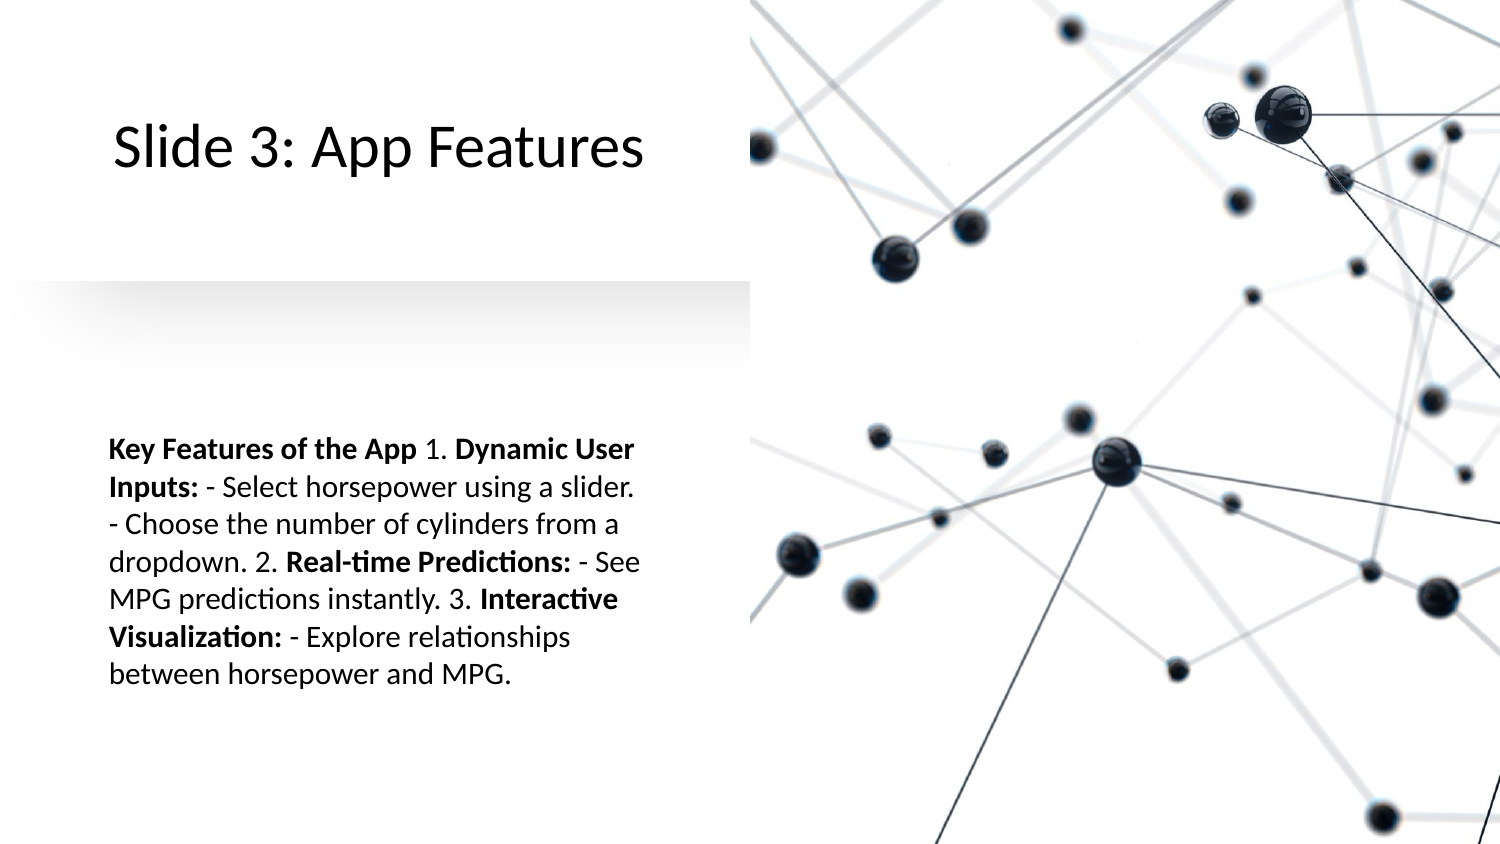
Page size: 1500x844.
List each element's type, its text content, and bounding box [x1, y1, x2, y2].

title Slide 3: App Features [93, 43, 666, 243]
text_box [0, 283, 744, 844]
picture [749, 0, 1500, 844]
list Key Features of the App 1. Dynamic User Inputs: - Select horsepower using a slider. - Choose the number of cylinders from a dropdown. 2. Real-time Predictions: - See MPG predictions instantly. 3. Interactive Visualization: - Explore relationships between horsepower and MPG. [93, 337, 666, 782]
text_box [0, 0, 747, 283]
